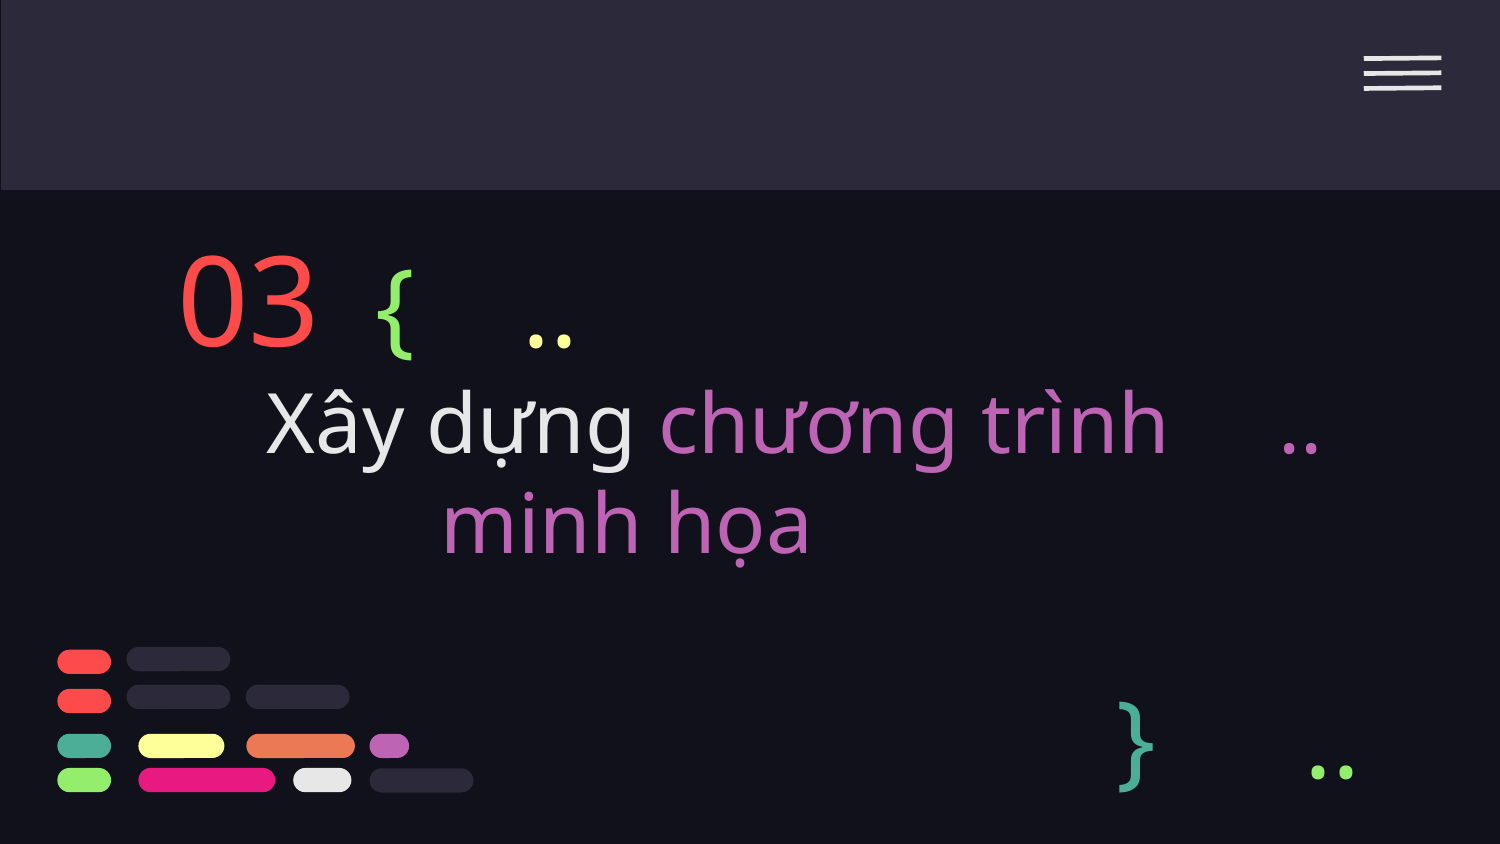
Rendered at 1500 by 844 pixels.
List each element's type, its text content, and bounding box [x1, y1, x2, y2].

title 03 [162, 221, 434, 372]
text_box .. [1215, 692, 1376, 782]
text_box } [1101, 657, 1188, 782]
title Xây dựng chương trình .. minh họa [251, 371, 1341, 569]
text_box { [360, 225, 476, 368]
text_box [57, 646, 474, 793]
text_box .. [433, 260, 594, 351]
